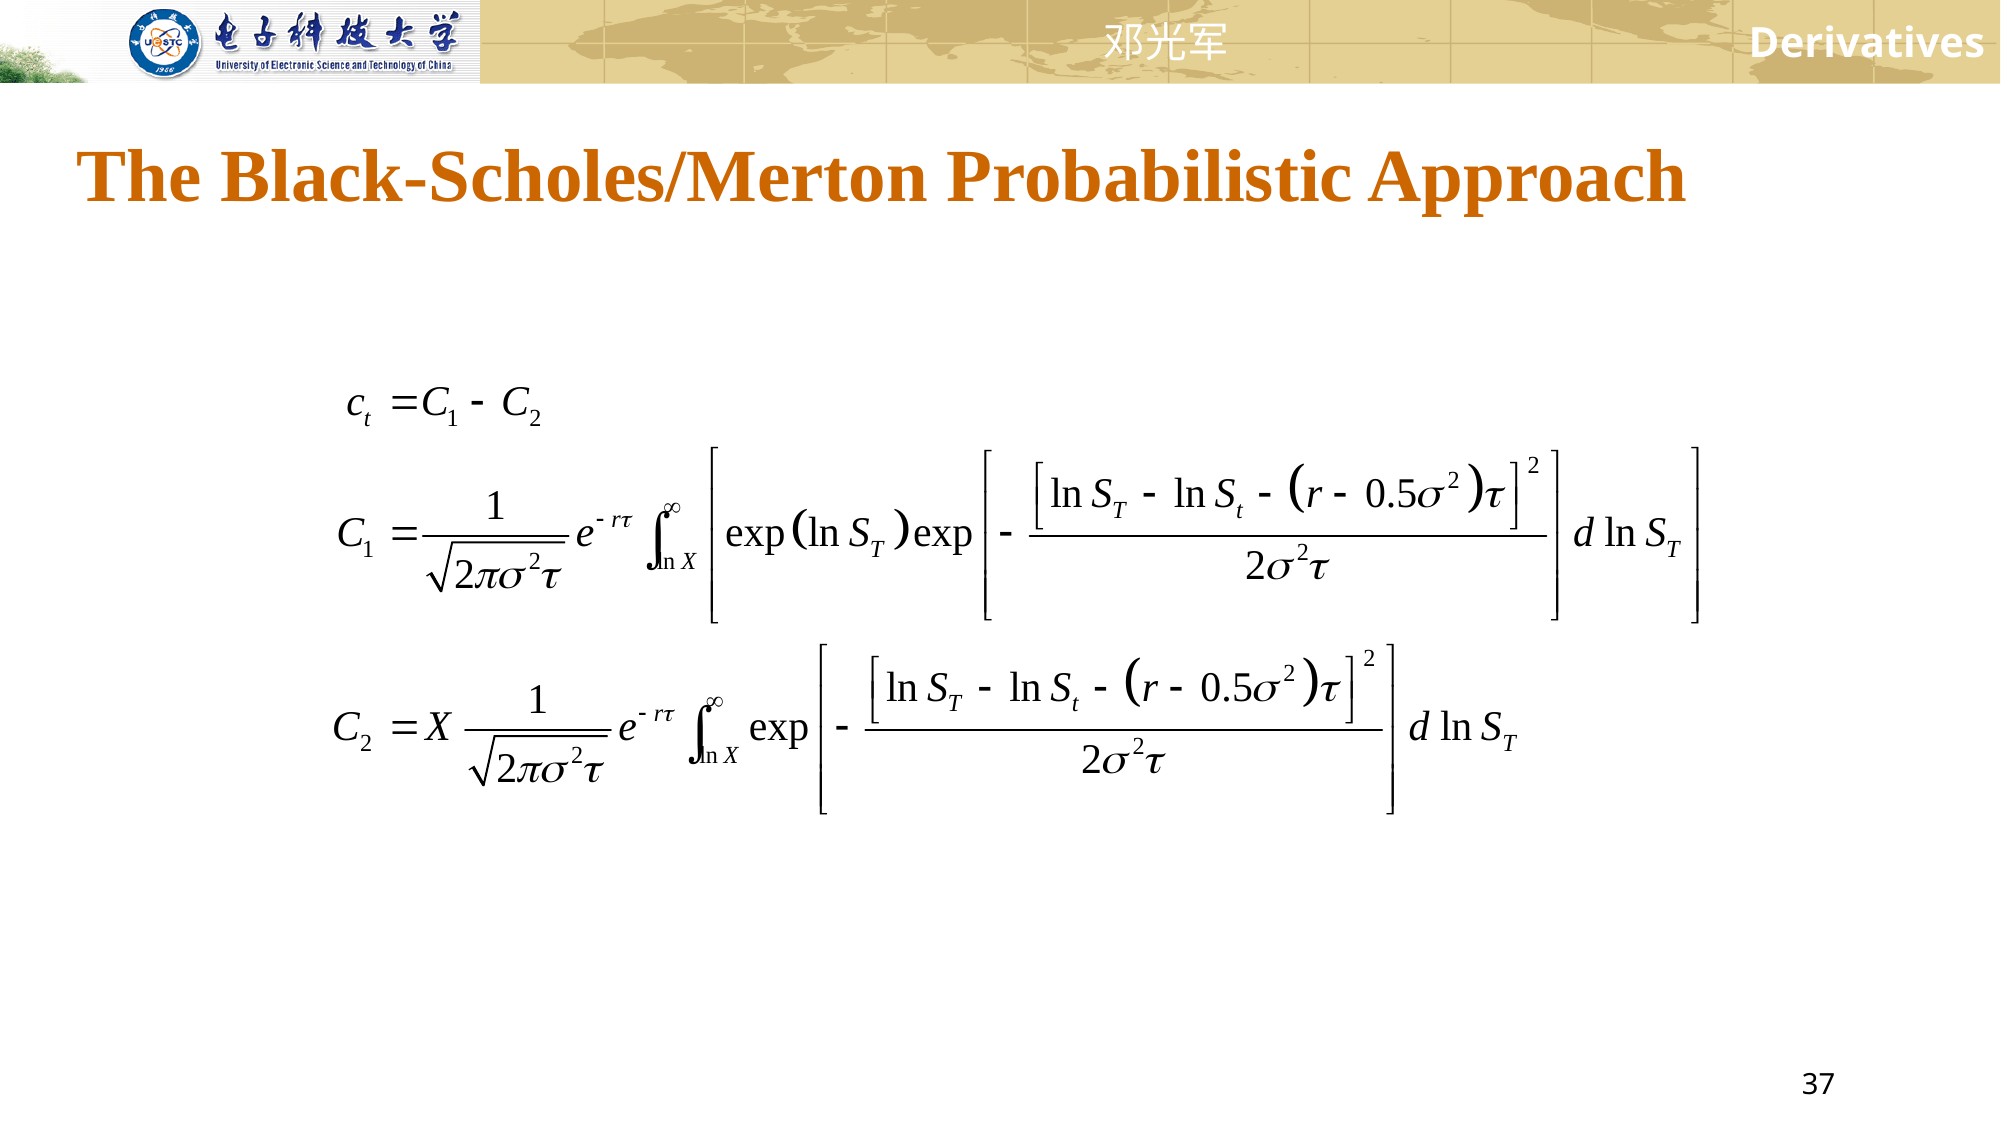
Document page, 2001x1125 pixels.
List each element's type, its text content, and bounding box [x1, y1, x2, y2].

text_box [326, 373, 1711, 820]
title The Black-Scholes/Merton Probabilistic Approach [61, 78, 1915, 266]
picture [0, 0, 480, 83]
